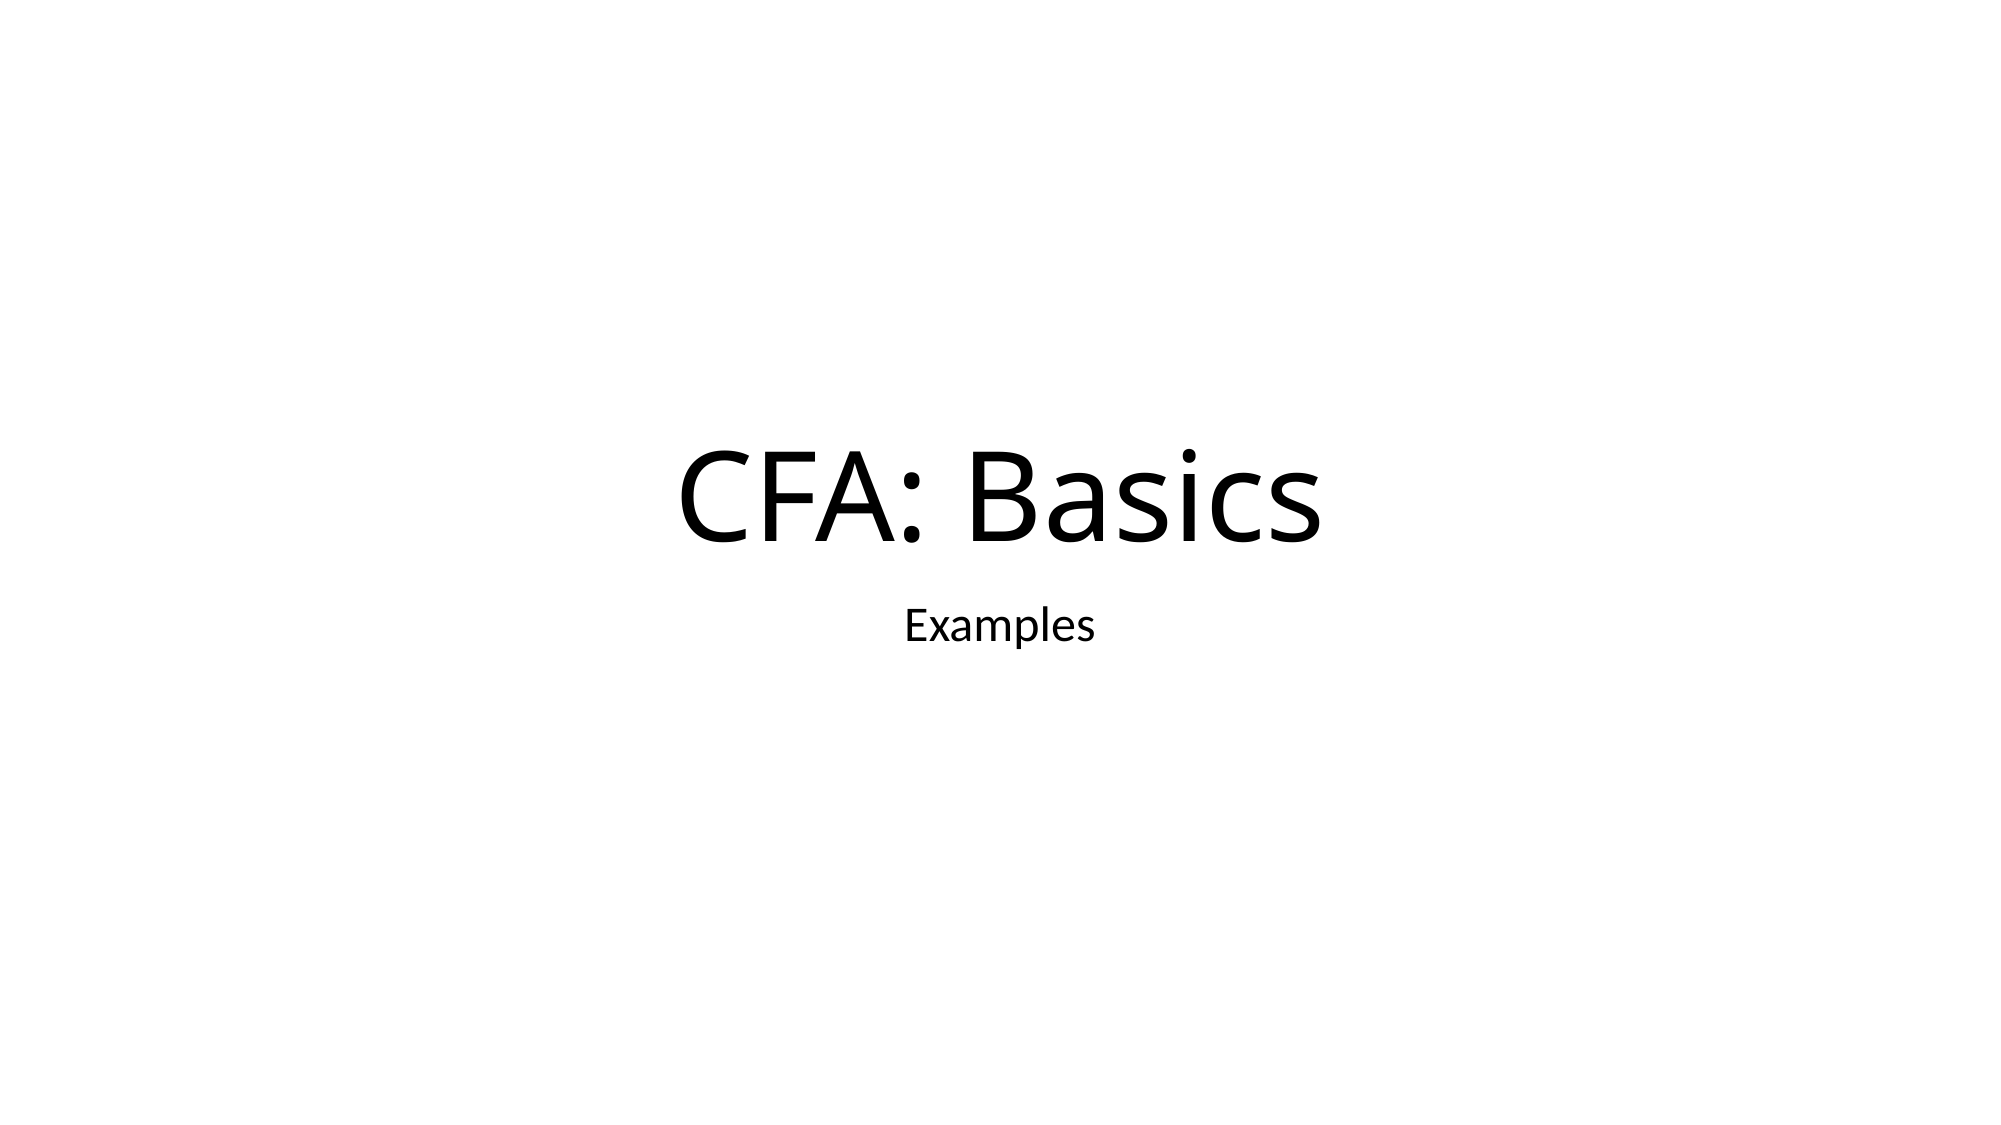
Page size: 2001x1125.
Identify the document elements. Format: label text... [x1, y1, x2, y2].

title CFA: Basics [249, 184, 1750, 576]
subtitle Examples [249, 590, 1750, 863]
